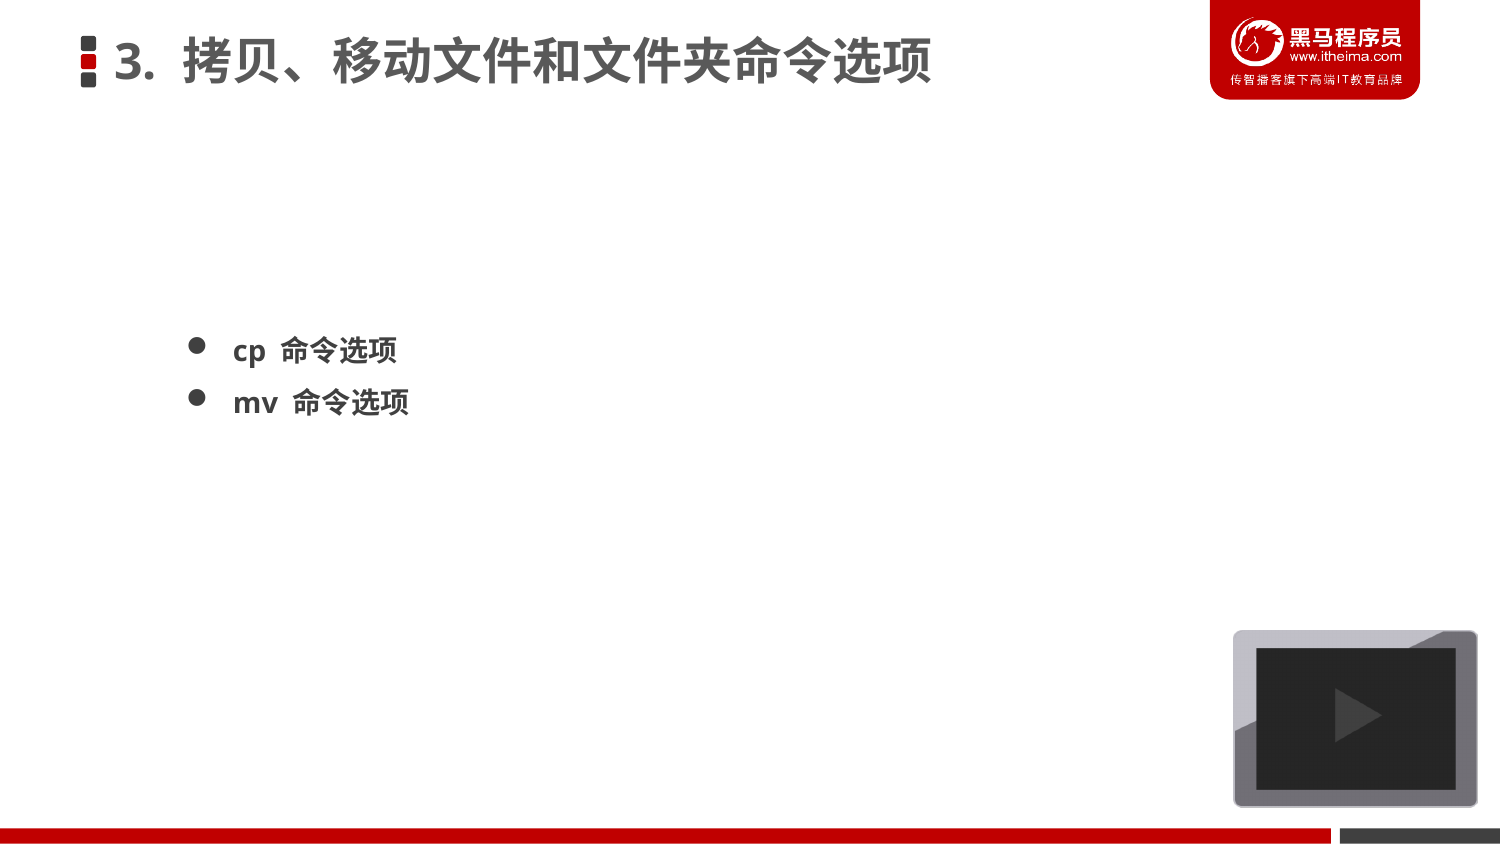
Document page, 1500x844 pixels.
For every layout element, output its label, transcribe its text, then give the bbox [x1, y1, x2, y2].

picture [1232, 630, 1478, 809]
text_box cp 命令选项 mv 命令选项 [171, 306, 748, 427]
text_box 3. 拷贝、移动文件和文件夹命令选项 [103, 0, 987, 130]
picture [1212, 8, 1421, 94]
